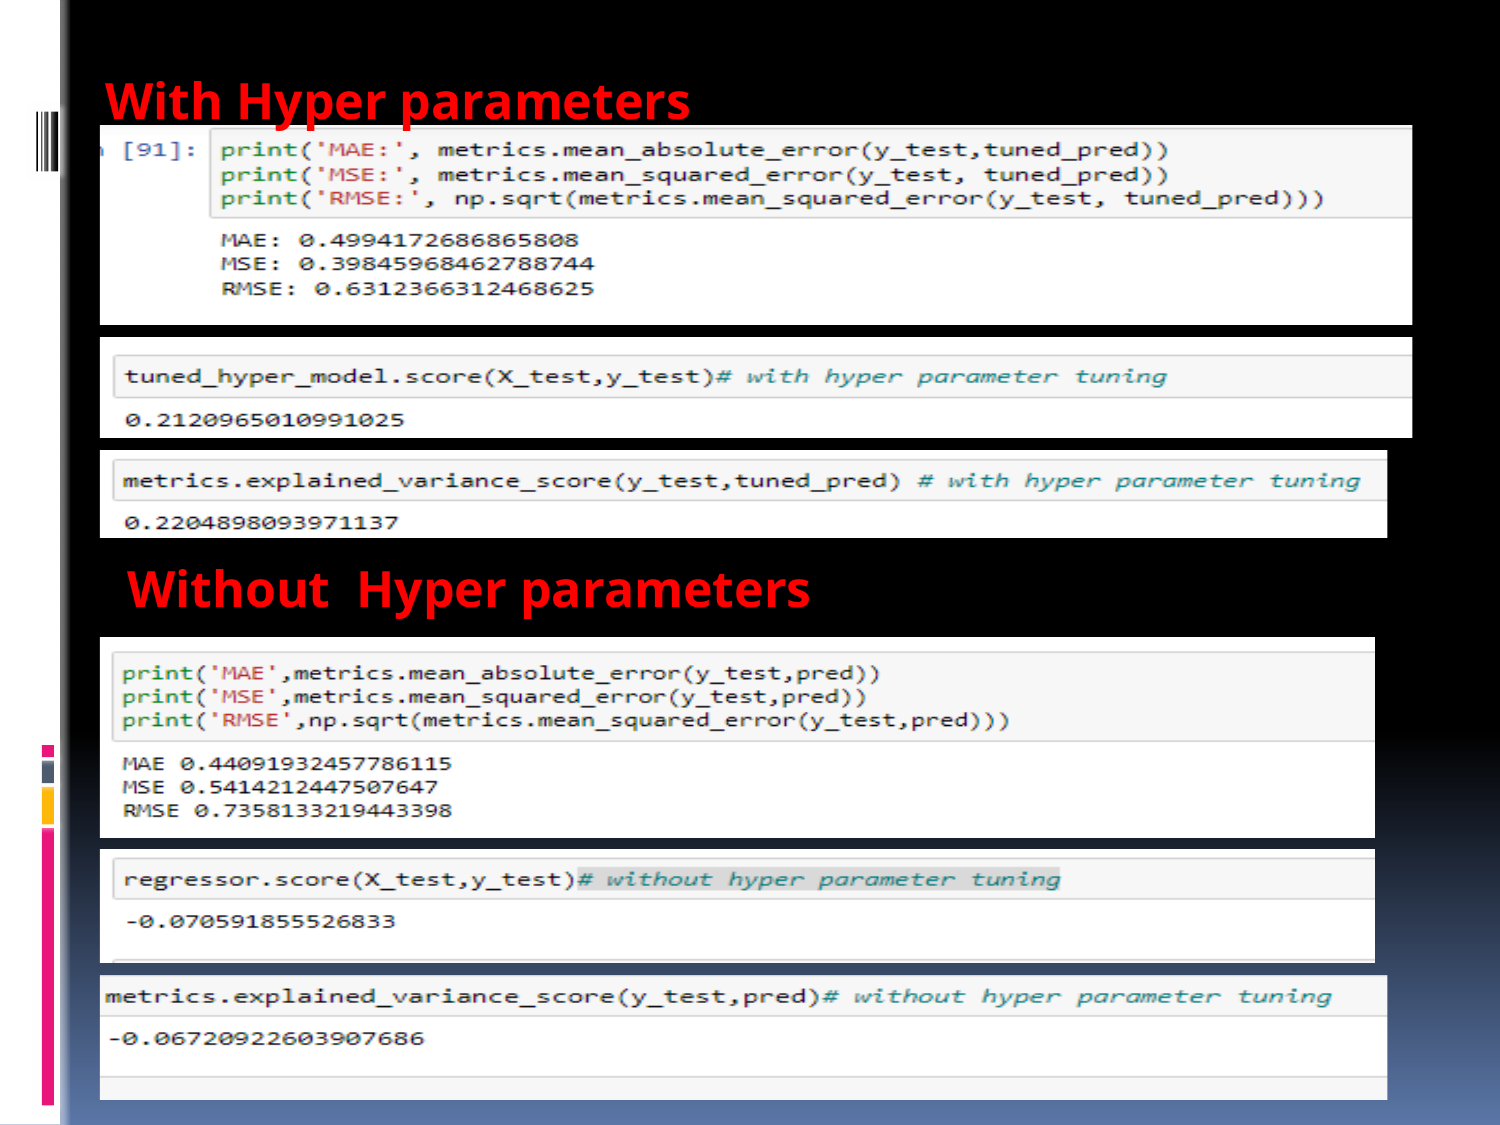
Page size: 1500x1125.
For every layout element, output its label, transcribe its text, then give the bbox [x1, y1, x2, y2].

text_box With Hyper parameters [90, 62, 720, 138]
picture [99, 637, 1376, 838]
picture [99, 449, 1388, 538]
picture [99, 849, 1376, 963]
picture [99, 337, 1413, 438]
picture [99, 124, 1413, 326]
picture [99, 974, 1388, 1101]
text_box Without Hyper parameters [112, 549, 840, 625]
